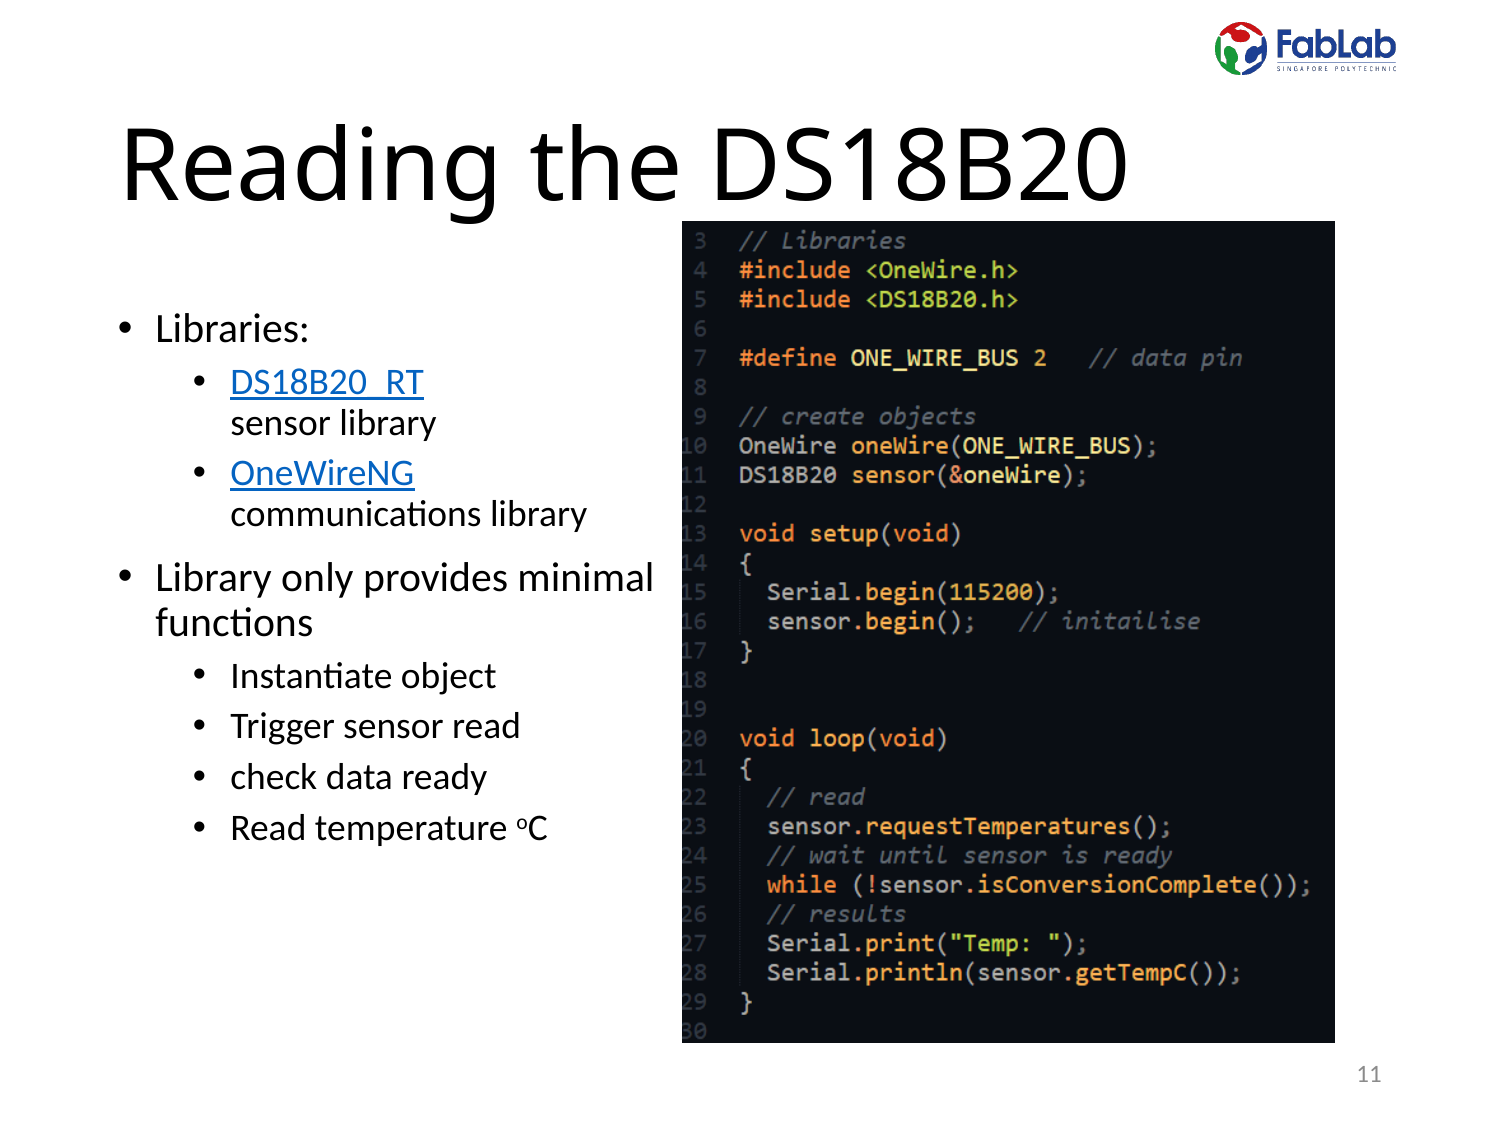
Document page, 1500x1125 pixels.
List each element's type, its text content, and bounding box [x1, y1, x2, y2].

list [682, 221, 1335, 1043]
slide_number 11 [1059, 1042, 1397, 1103]
list Libraries: DS18B20_RT sensor library OneWireNG communications library Library only provides minimal functions Instantiate object Trigger sensor read check data ready Read temperature oC [103, 299, 670, 1014]
title Reading the DS18B20 [103, 59, 1397, 278]
picture [1215, 22, 1396, 59]
